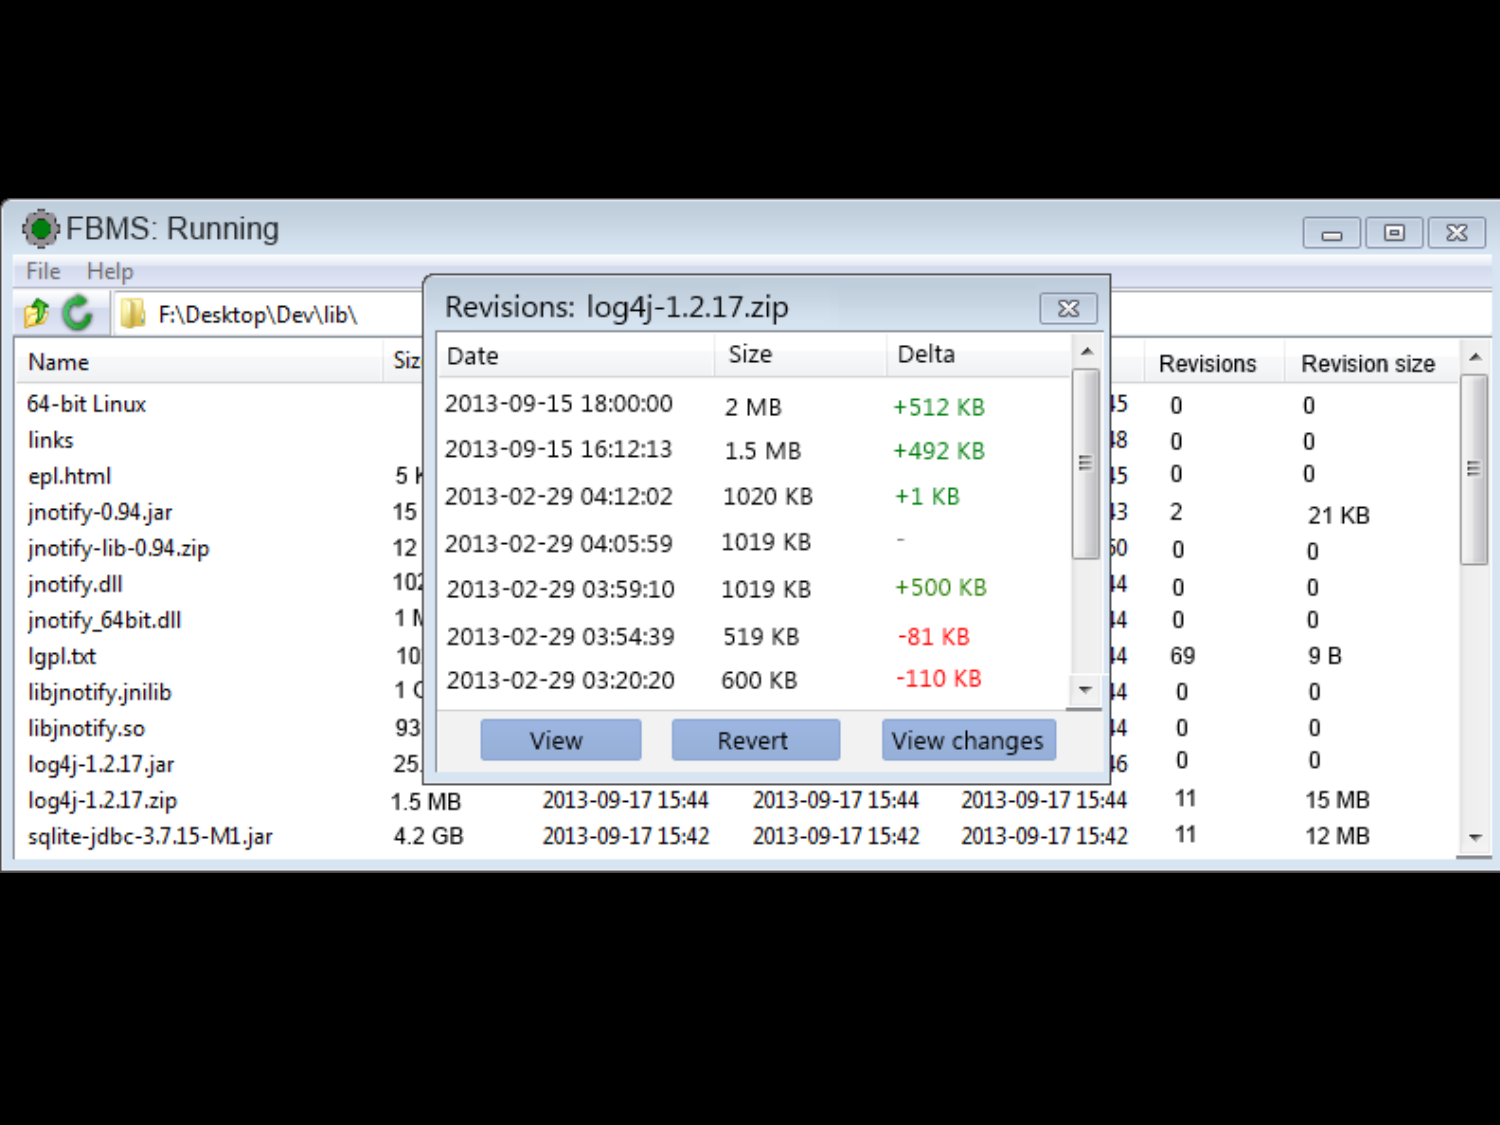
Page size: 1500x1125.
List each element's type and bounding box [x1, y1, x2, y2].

picture [0, 197, 1500, 873]
